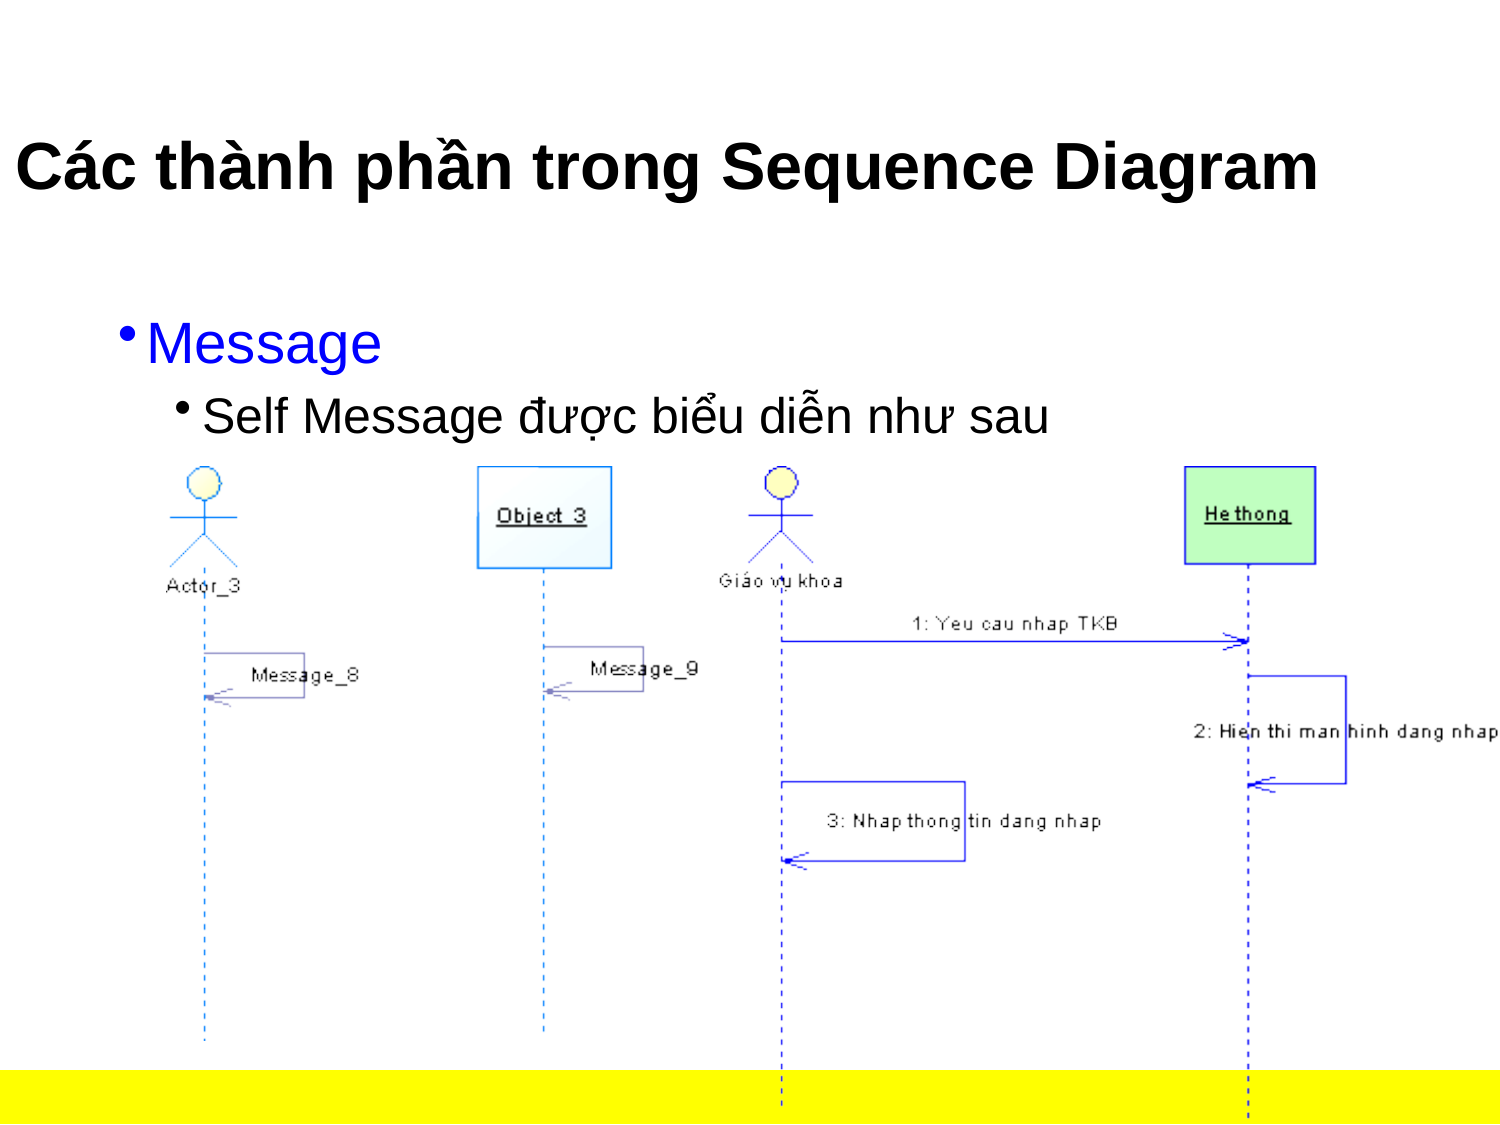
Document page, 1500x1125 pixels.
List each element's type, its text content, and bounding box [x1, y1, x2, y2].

text_box Message Self Message được biểu diễn như sau [116, 311, 1056, 444]
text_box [0, 466, 1500, 1125]
title Các thành phần trong Sequence Diagram [12, 120, 1323, 311]
picture [166, 466, 701, 1041]
